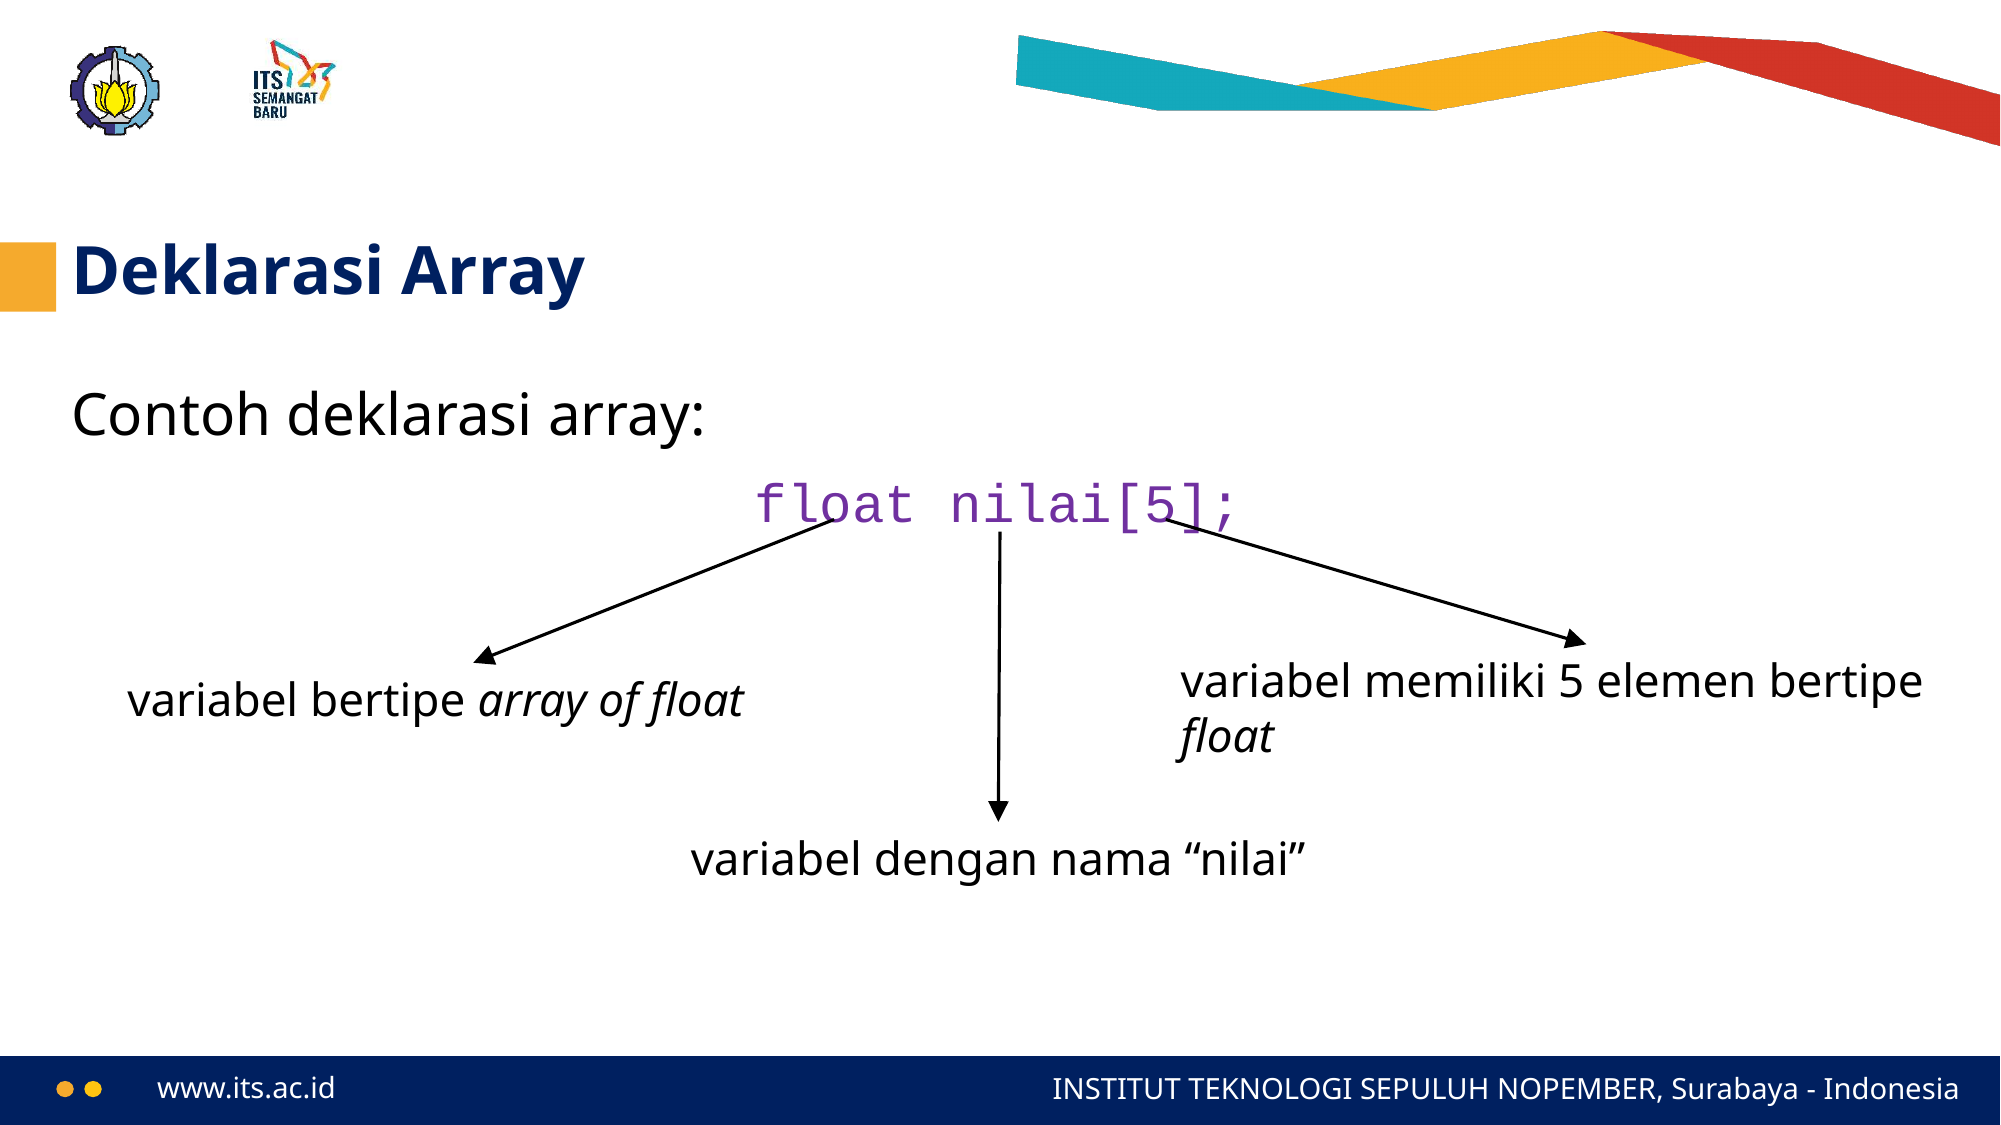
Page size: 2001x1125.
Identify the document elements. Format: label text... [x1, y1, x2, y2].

picture [243, 27, 346, 130]
picture [968, 0, 2001, 296]
text_box variabel dengan nama “nilai” [637, 821, 1360, 892]
text_box variabel bertipe array of float [112, 662, 835, 733]
list Contoh deklarasi array: float nilai[5]; [56, 369, 1941, 563]
title Deklarasi Array [56, 209, 1941, 338]
text_box variabel memiliki 5 elemen bertipe float [1165, 644, 2000, 769]
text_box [1165, 519, 1587, 645]
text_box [473, 519, 835, 663]
picture [69, 45, 160, 136]
